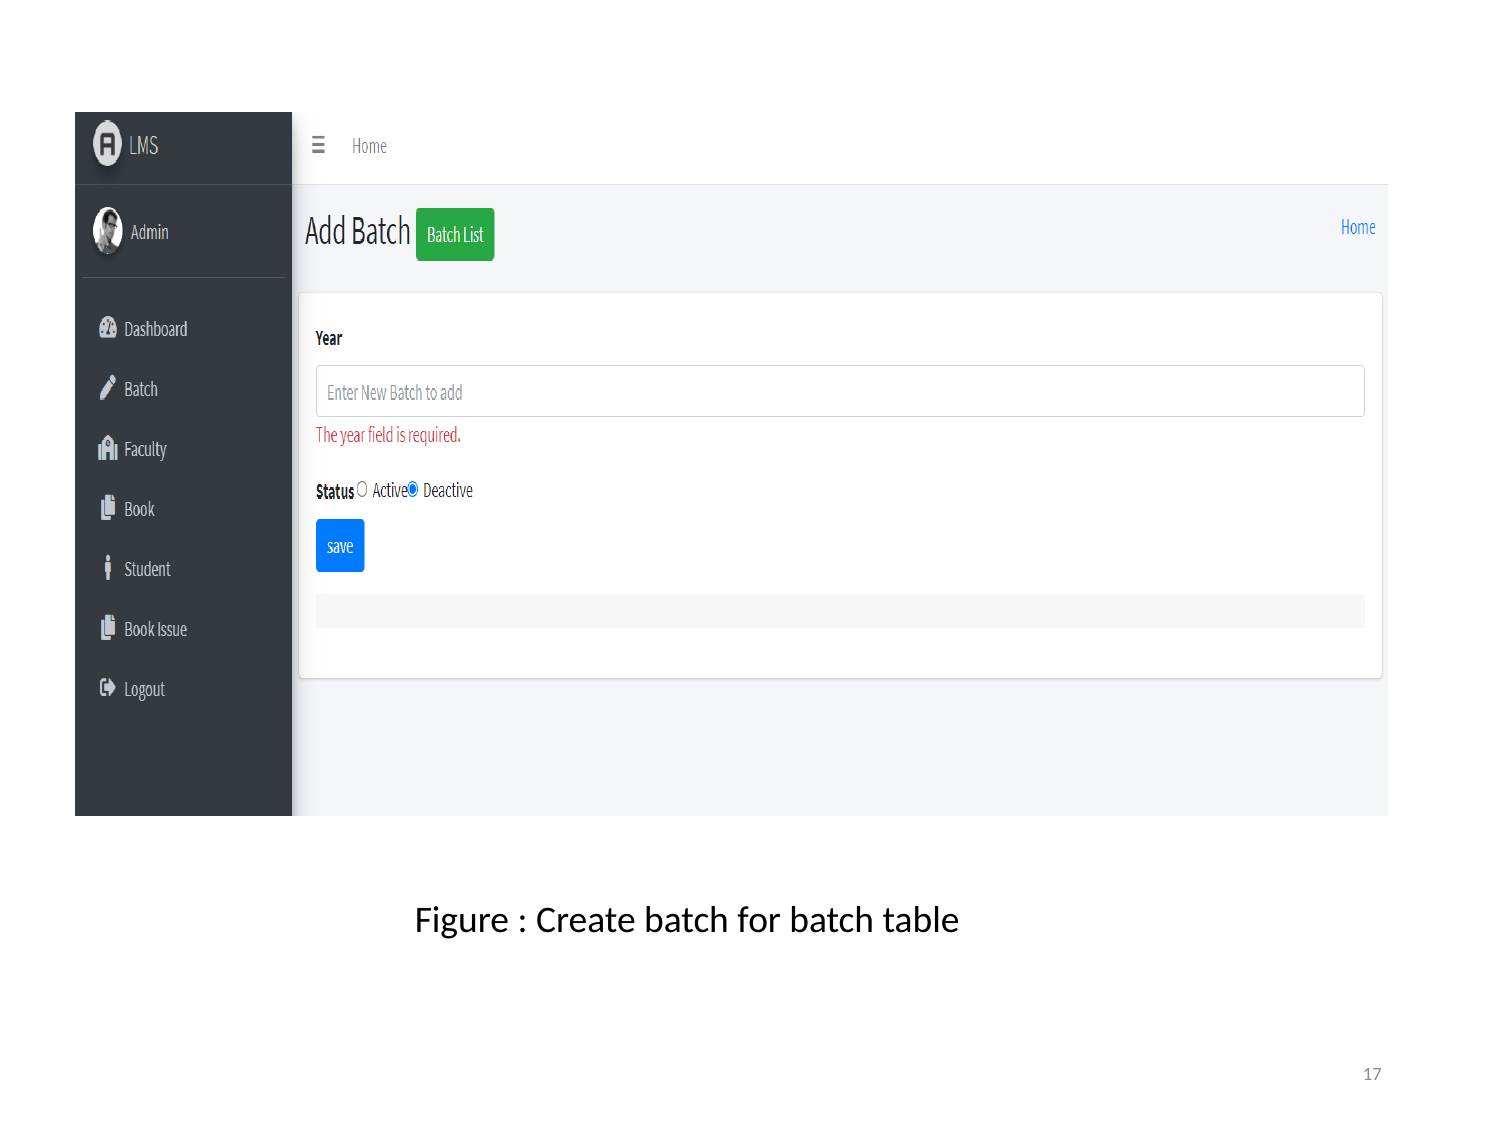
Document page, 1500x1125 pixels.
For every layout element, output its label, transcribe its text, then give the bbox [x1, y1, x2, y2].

text_box Figure : Create batch for batch table [399, 887, 1025, 948]
slide_number 17 [1059, 1042, 1397, 1103]
picture [74, 112, 1388, 816]
